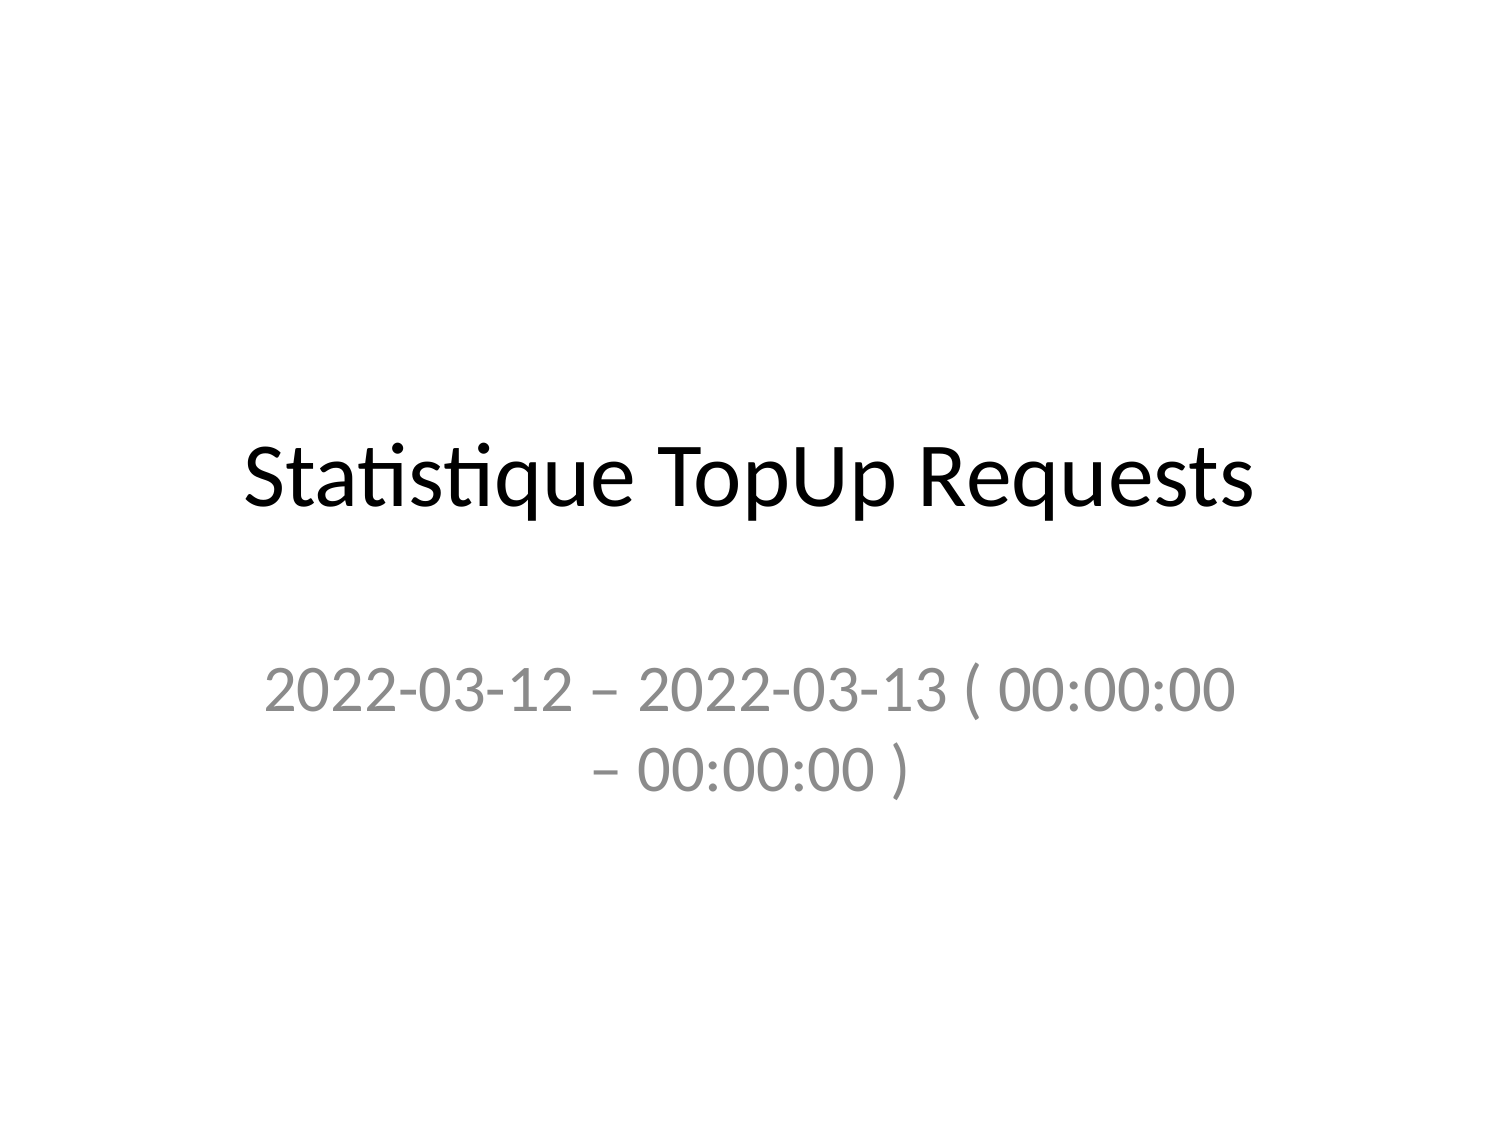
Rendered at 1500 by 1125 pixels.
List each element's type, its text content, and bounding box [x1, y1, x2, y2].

title Statistique TopUp Requests [112, 349, 1388, 591]
subtitle 2022-03-12 – 2022-03-13 ( 00:00:00 – 00:00:00 ) [225, 637, 1275, 925]
